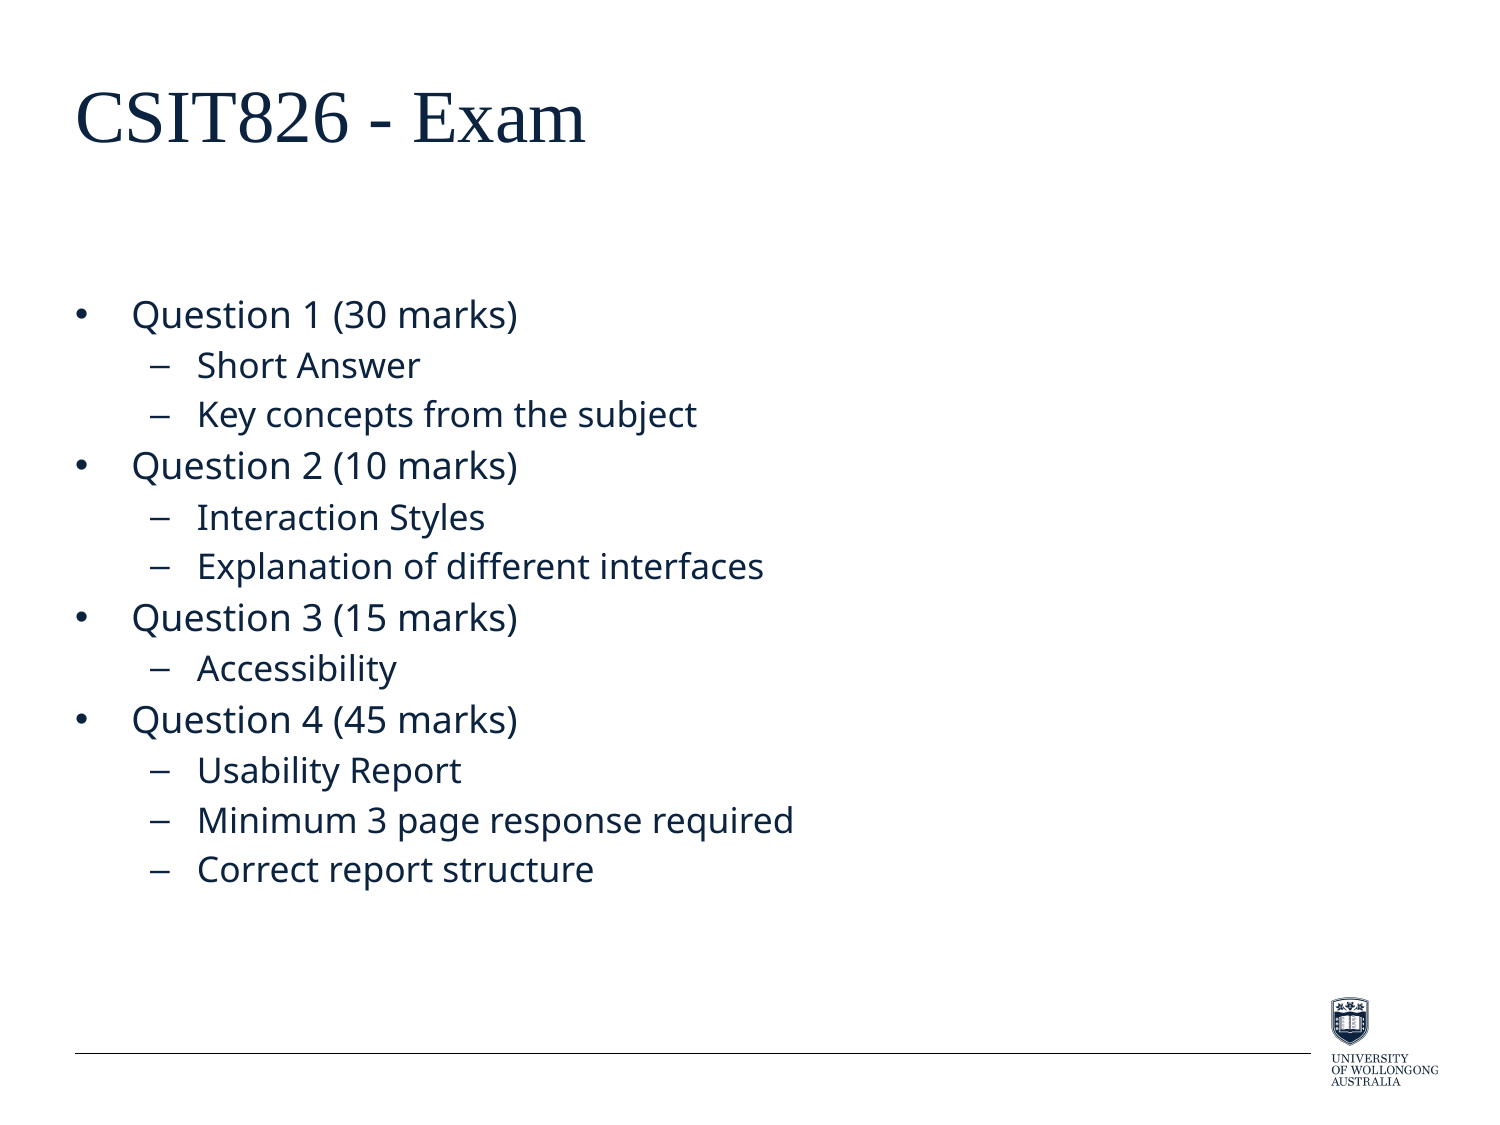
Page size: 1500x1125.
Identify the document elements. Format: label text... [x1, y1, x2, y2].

title CSIT826 - Exam [75, 67, 1270, 207]
list Question 1 (30 marks) Short Answer Key concepts from the subject Question 2 (10 marks) Interaction Styles Explanation of different interfaces Question 3 (15 marks) Accessibility Question 4 (45 marks) Usability Report Minimum 3 page response required Correct report structure [75, 290, 1270, 1028]
